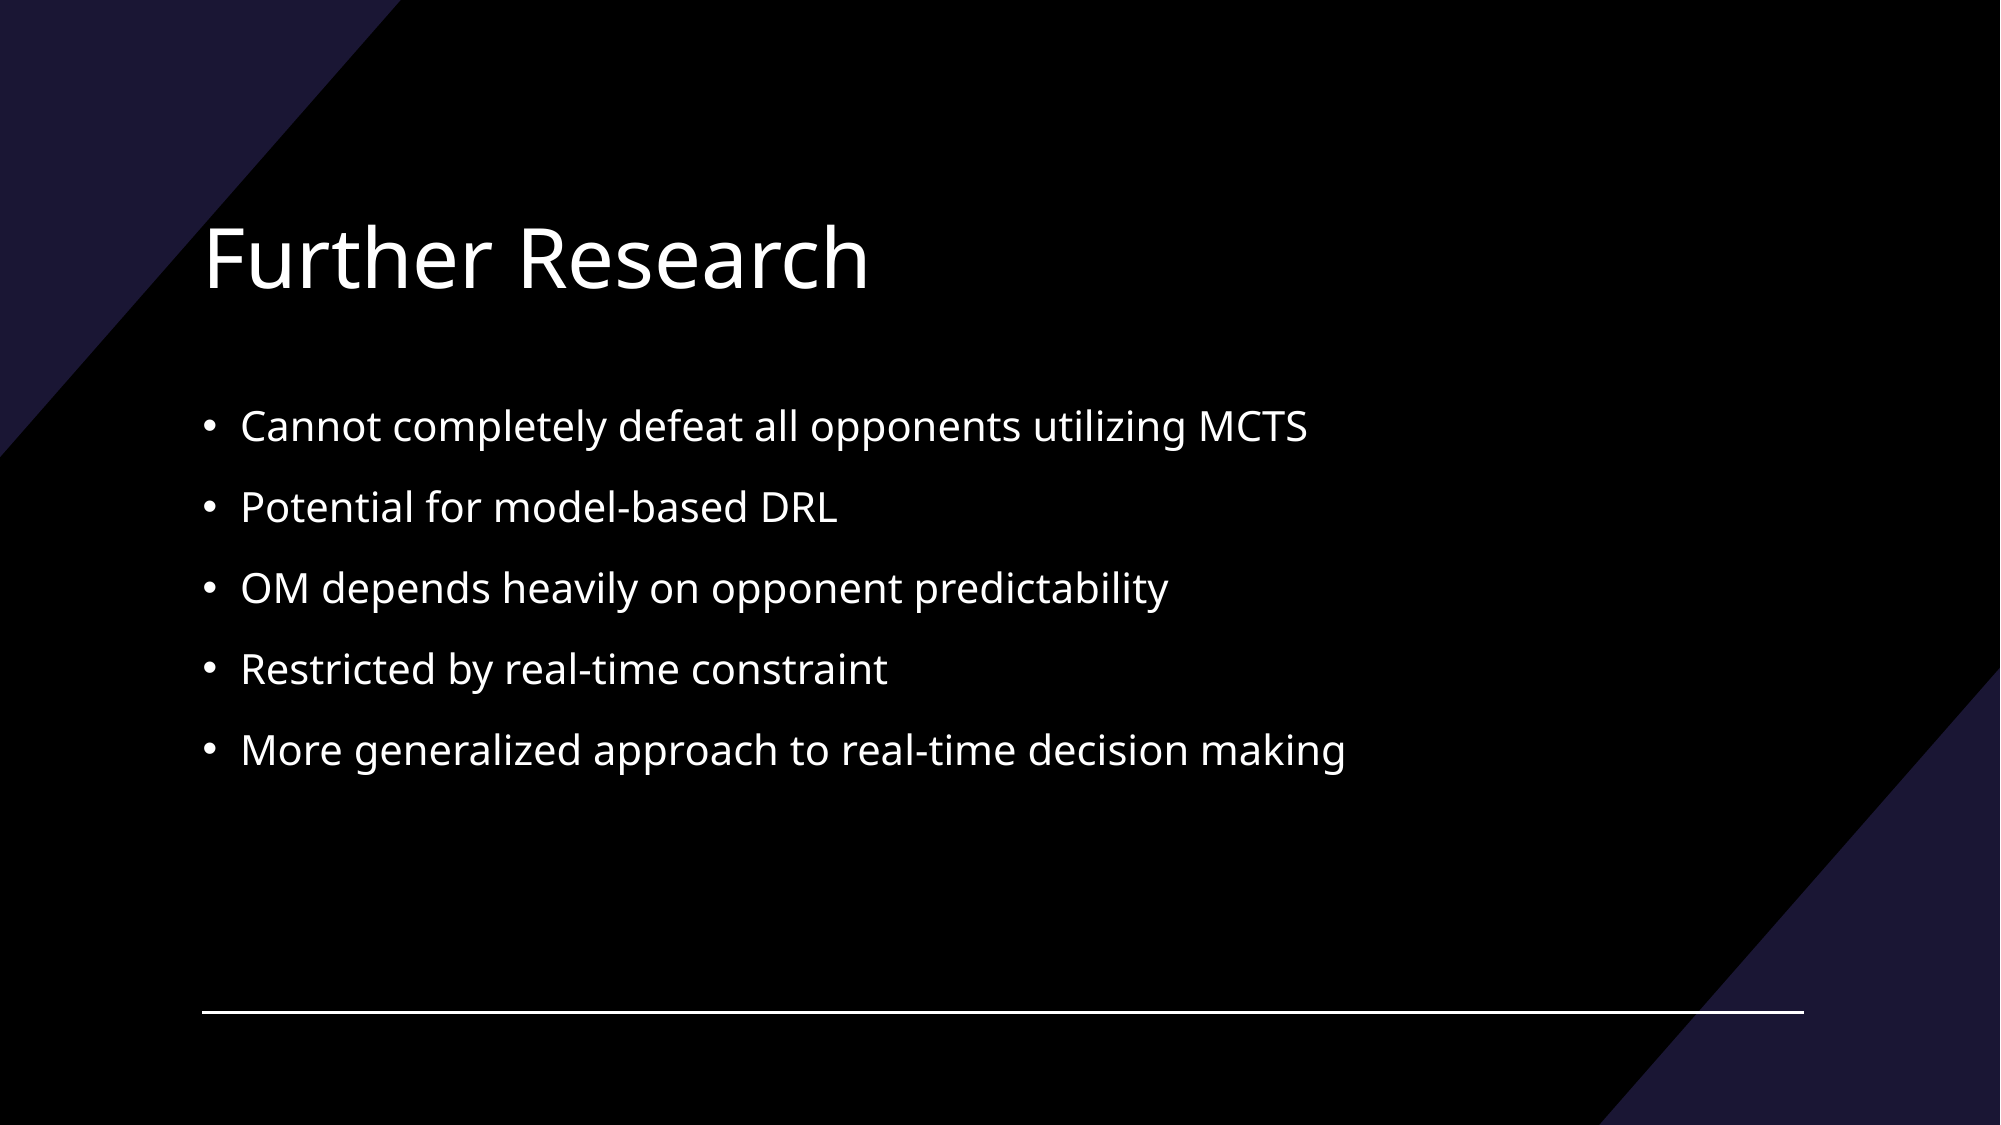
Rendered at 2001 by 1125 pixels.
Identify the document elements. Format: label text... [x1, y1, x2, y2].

title Further Research [187, 143, 1813, 367]
list Cannot completely defeat all opponents utilizing MCTS Potential for model-based DRL OM depends heavily on opponent predictability Restricted by real-time constraint More generalized approach to real-time decision making [187, 382, 1813, 968]
